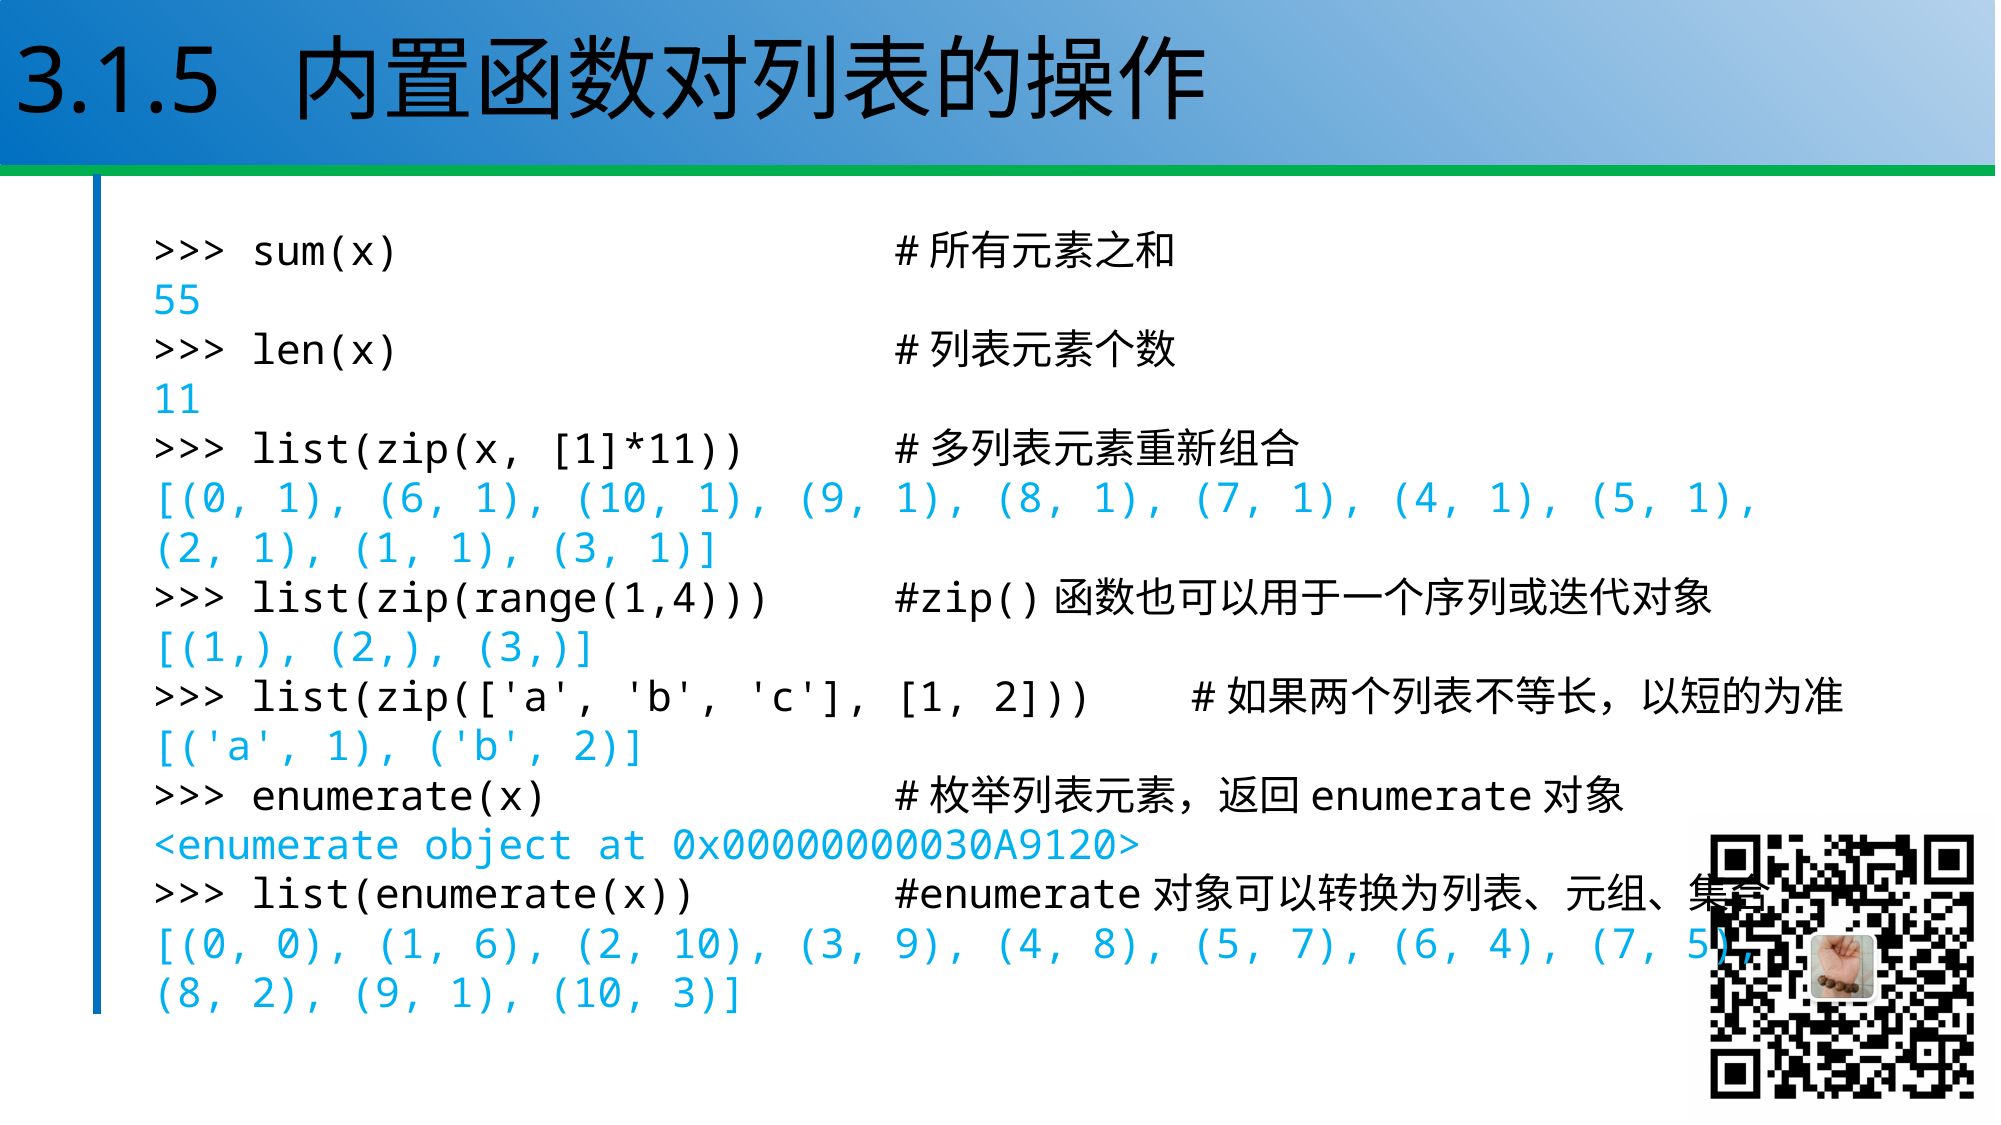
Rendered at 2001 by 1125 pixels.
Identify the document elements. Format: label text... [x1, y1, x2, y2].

title 3.1.5 内置函数对列表的操作 [0, 0, 1995, 165]
list >>> sum(x) #所有元素之和 55 >>> len(x) #列表元素个数 11 >>> list(zip(x, [1]*11)) #多列表元素重新组合 [(0, 1), (6, 1), (10, 1), (9, 1), (8, 1), (7, 1), (4, 1), (5, 1), (2, 1), (1, 1), (3, 1)] >>> list(zip(range(1,4))) #zip()函数也可以用于一个序列或迭代对象 [(1,), (2,), (3,)] >>> list(zip(['a', 'b', 'c'], [1, 2])) #如果两个列表不等长，以短的为准 [('a', 1), ('b', 2)] >>> enumerate(x) #枚举列表元素，返回enumerate对象 <enumerate object at 0x00000000030A9120> >>> list(enumerate(x)) #enumerate对象可以转换为列表、元组、集合 [(0, 0), (1, 6), (2, 10), (3, 9), (4, 8), (5, 7), (6, 4), (7, 5), (8, 2), (9, 1), (10, 3)] [137, 216, 1863, 1043]
slide_number 23 [1412, 1042, 1863, 1103]
picture [1689, 813, 1995, 1120]
